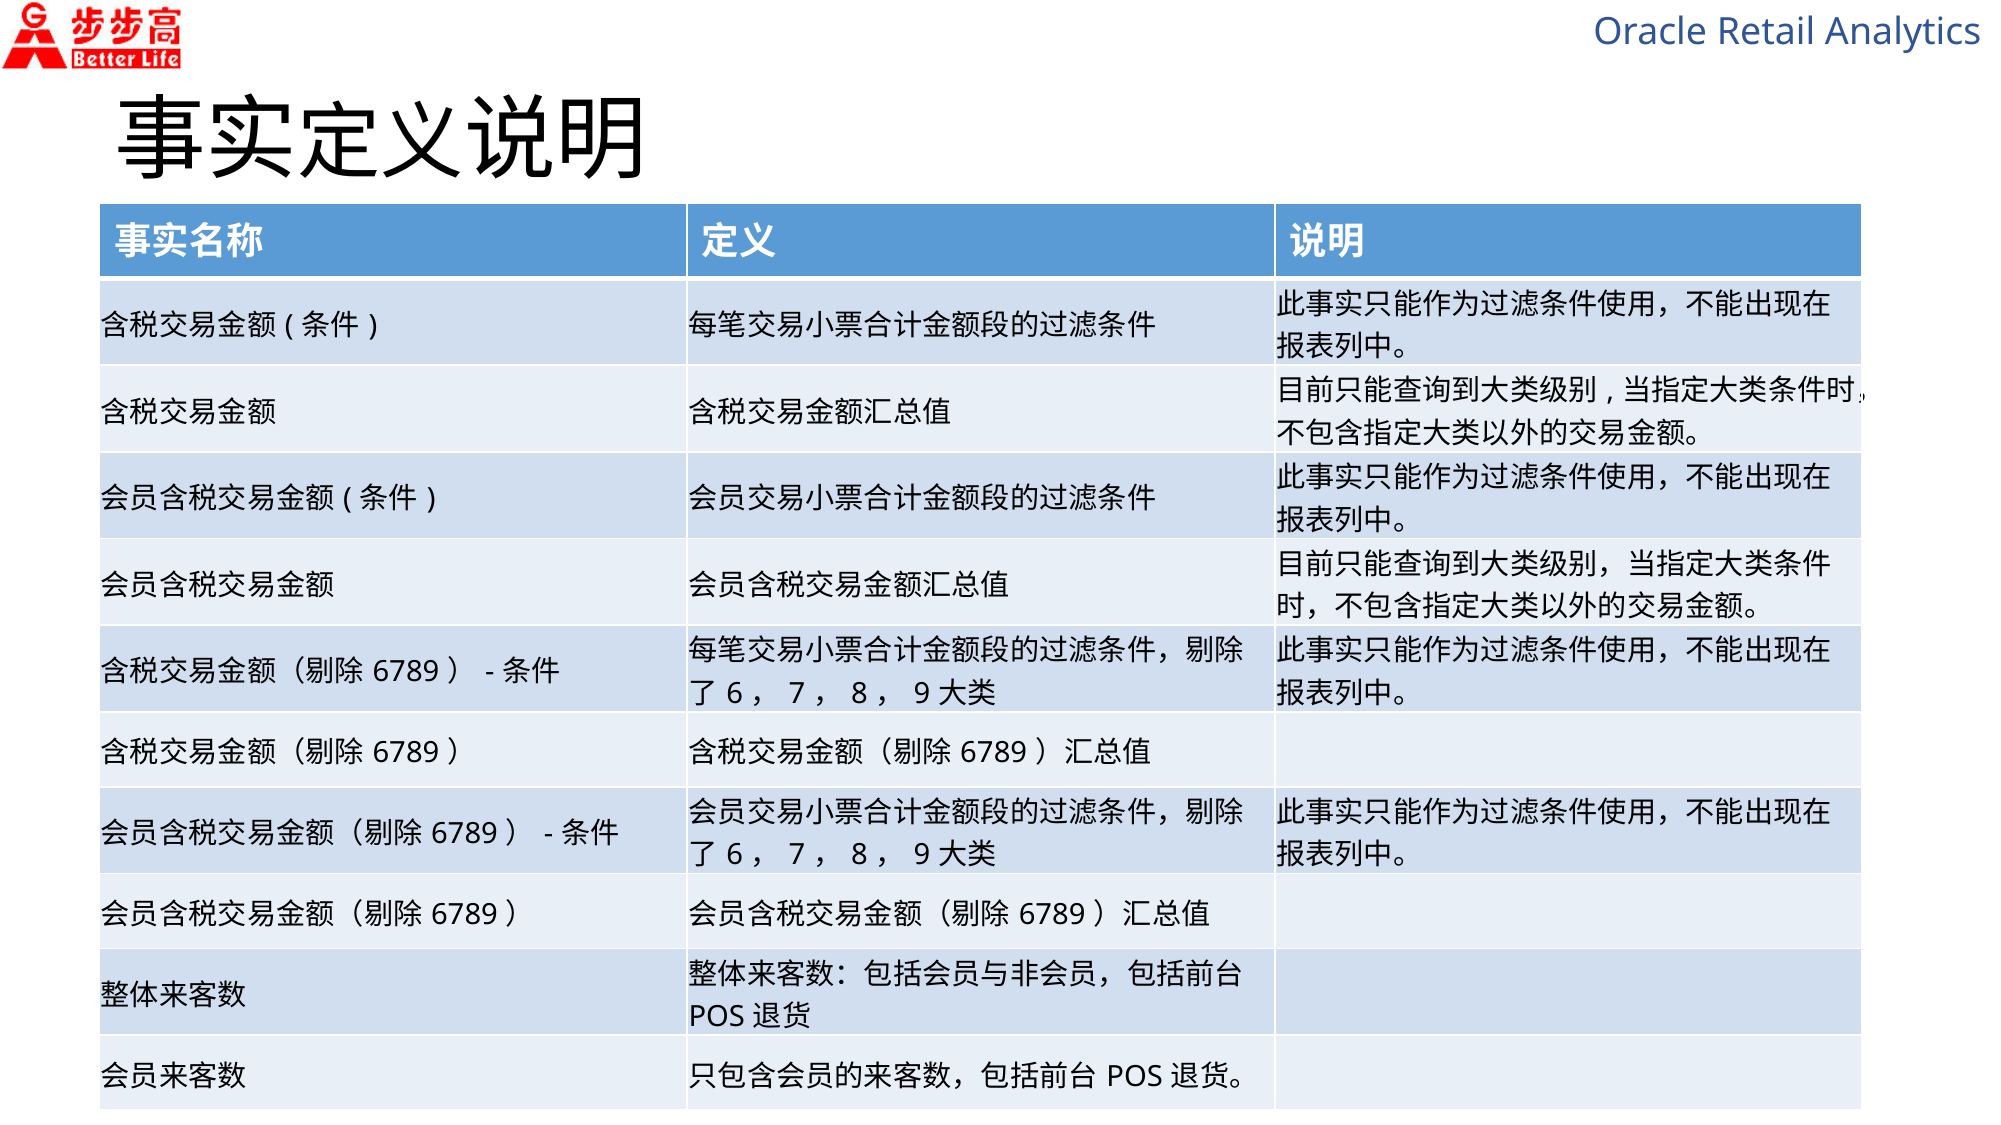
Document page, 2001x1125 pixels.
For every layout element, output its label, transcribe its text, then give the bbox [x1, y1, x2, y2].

table_cell 只包含会员的来客数，包括前台POS退货。 [688, 1036, 1274, 1109]
table_cell 含税交易金额(条件) [100, 281, 686, 364]
table_cell 含税交易金额汇总值 [688, 366, 1274, 451]
table_cell 整体来客数 [100, 949, 686, 1034]
table_cell 会员含税交易金额（剔除6789）-条件 [100, 788, 686, 873]
table_cell 每笔交易小票合计金额段的过滤条件 [688, 281, 1274, 364]
table_cell 会员含税交易金额汇总值 [688, 539, 1274, 624]
table_header 说明 [1276, 204, 1861, 276]
table_cell 会员交易小票合计金额段的过滤条件，剔除了6，7，8，9大类 [688, 788, 1274, 873]
table_cell 此事实只能作为过滤条件使用，不能出现在报表列中。 [1276, 281, 1861, 364]
table_cell [1276, 713, 1861, 786]
table_cell 含税交易金额（剔除6789）汇总值 [688, 713, 1274, 786]
title 事实定义说明 [99, 79, 1825, 203]
table_cell 含税交易金额 [100, 366, 686, 451]
table_cell 会员含税交易金额 [100, 539, 686, 624]
table_cell 此事实只能作为过滤条件使用，不能出现在报表列中。 [1276, 626, 1861, 711]
table_cell [1276, 949, 1861, 1034]
table_cell 每笔交易小票合计金额段的过滤条件，剔除了6，7，8，9大类 [688, 626, 1274, 711]
table_header 事实名称 [100, 204, 686, 276]
table_cell [1276, 874, 1861, 948]
table_cell 含税交易金额（剔除6789） [100, 713, 686, 786]
table_cell 此事实只能作为过滤条件使用，不能出现在报表列中。 [1276, 453, 1861, 538]
table_cell 含税交易金额（剔除6789）-条件 [100, 626, 686, 711]
table_cell 整体来客数：包括会员与非会员，包括前台POS退货 [688, 949, 1274, 1034]
table_cell 会员含税交易金额（剔除6789）汇总值 [688, 874, 1274, 948]
picture [0, 0, 183, 71]
table_cell 此事实只能作为过滤条件使用，不能出现在报表列中。 [1276, 788, 1861, 873]
table_cell 目前只能查询到大类级别，当指定大类条件时，不包含指定大类以外的交易金额。 [1276, 539, 1861, 624]
table_cell 会员交易小票合计金额段的过滤条件 [688, 453, 1274, 538]
table_cell [1276, 1036, 1861, 1109]
table_cell 会员来客数 [100, 1036, 686, 1109]
table_cell 会员含税交易金额（剔除6789） [100, 874, 686, 948]
table_header 定义 [688, 204, 1274, 276]
table_cell 目前只能查询到大类级别,当指定大类条件时，不包含指定大类以外的交易金额。 [1276, 366, 1861, 451]
table_cell 会员含税交易金额(条件) [100, 453, 686, 538]
